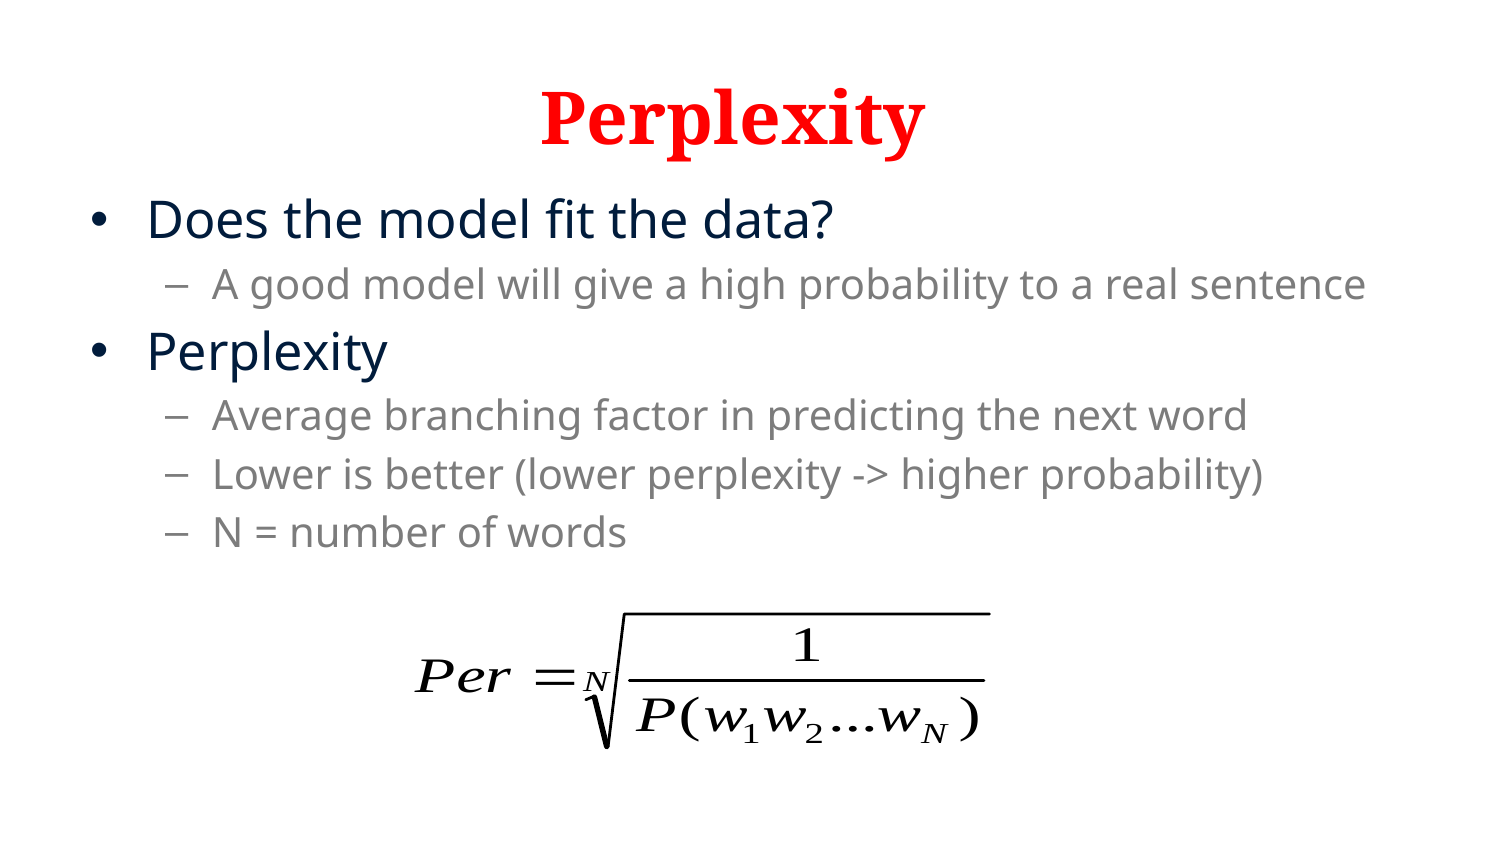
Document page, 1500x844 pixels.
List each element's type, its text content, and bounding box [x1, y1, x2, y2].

title Perplexity [41, 64, 1425, 180]
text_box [402, 601, 1006, 760]
list Does the model fit the data? A good model will give a high probability to a real sentence Perplexity Average branching factor in predicting the next word Lower is better (lower perplexity -> higher probability) N = number of words [75, 179, 1425, 692]
